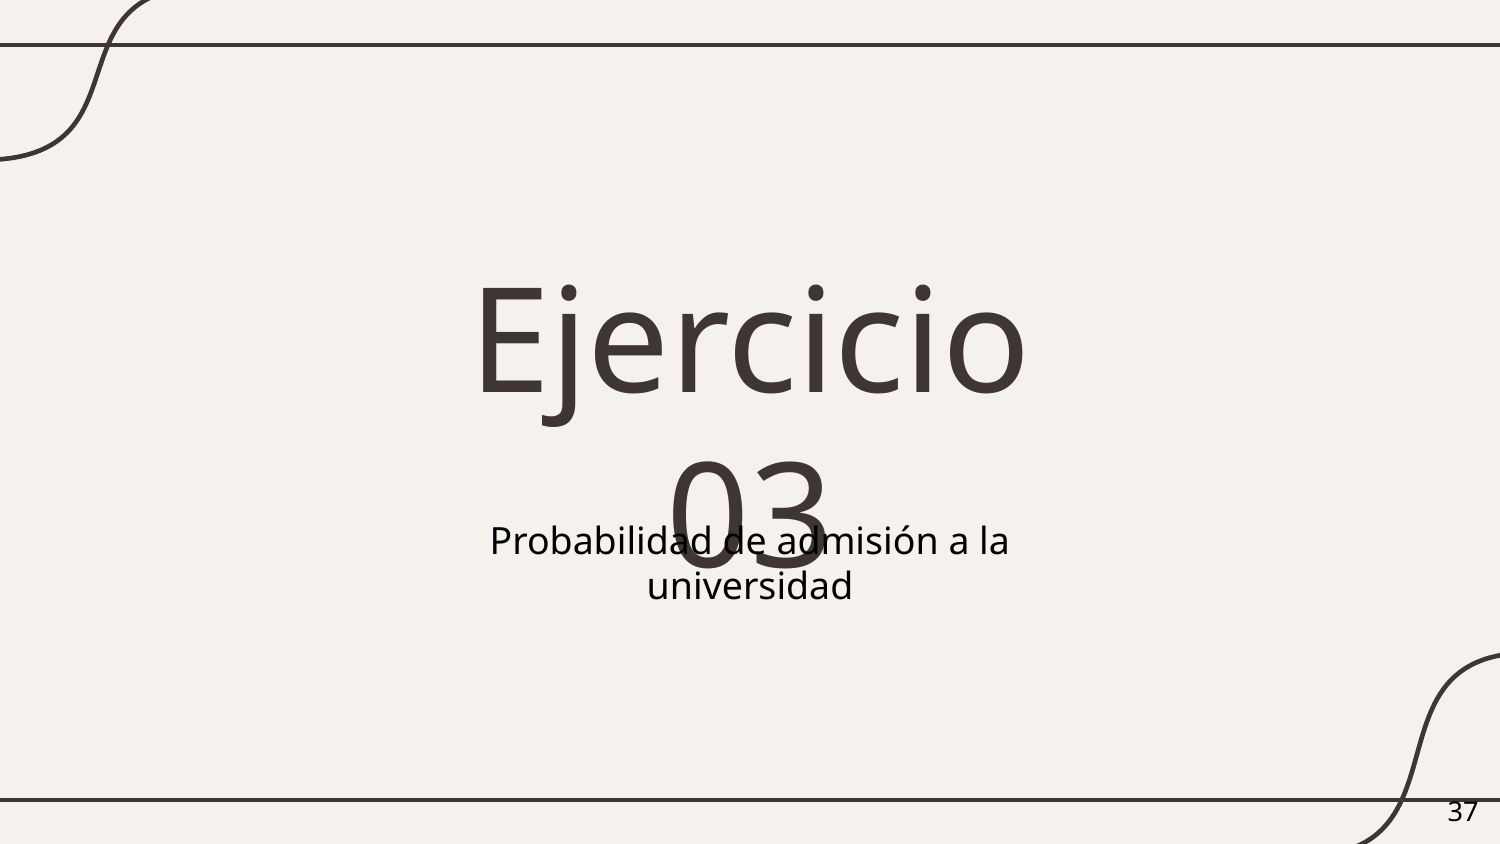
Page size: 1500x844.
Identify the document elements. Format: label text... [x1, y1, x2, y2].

slide_number ‹#› [1403, 779, 1494, 844]
title Ejercicio 03 [353, 341, 1147, 503]
subtitle Probabilidad de admisión a la universidad [389, 502, 1111, 567]
